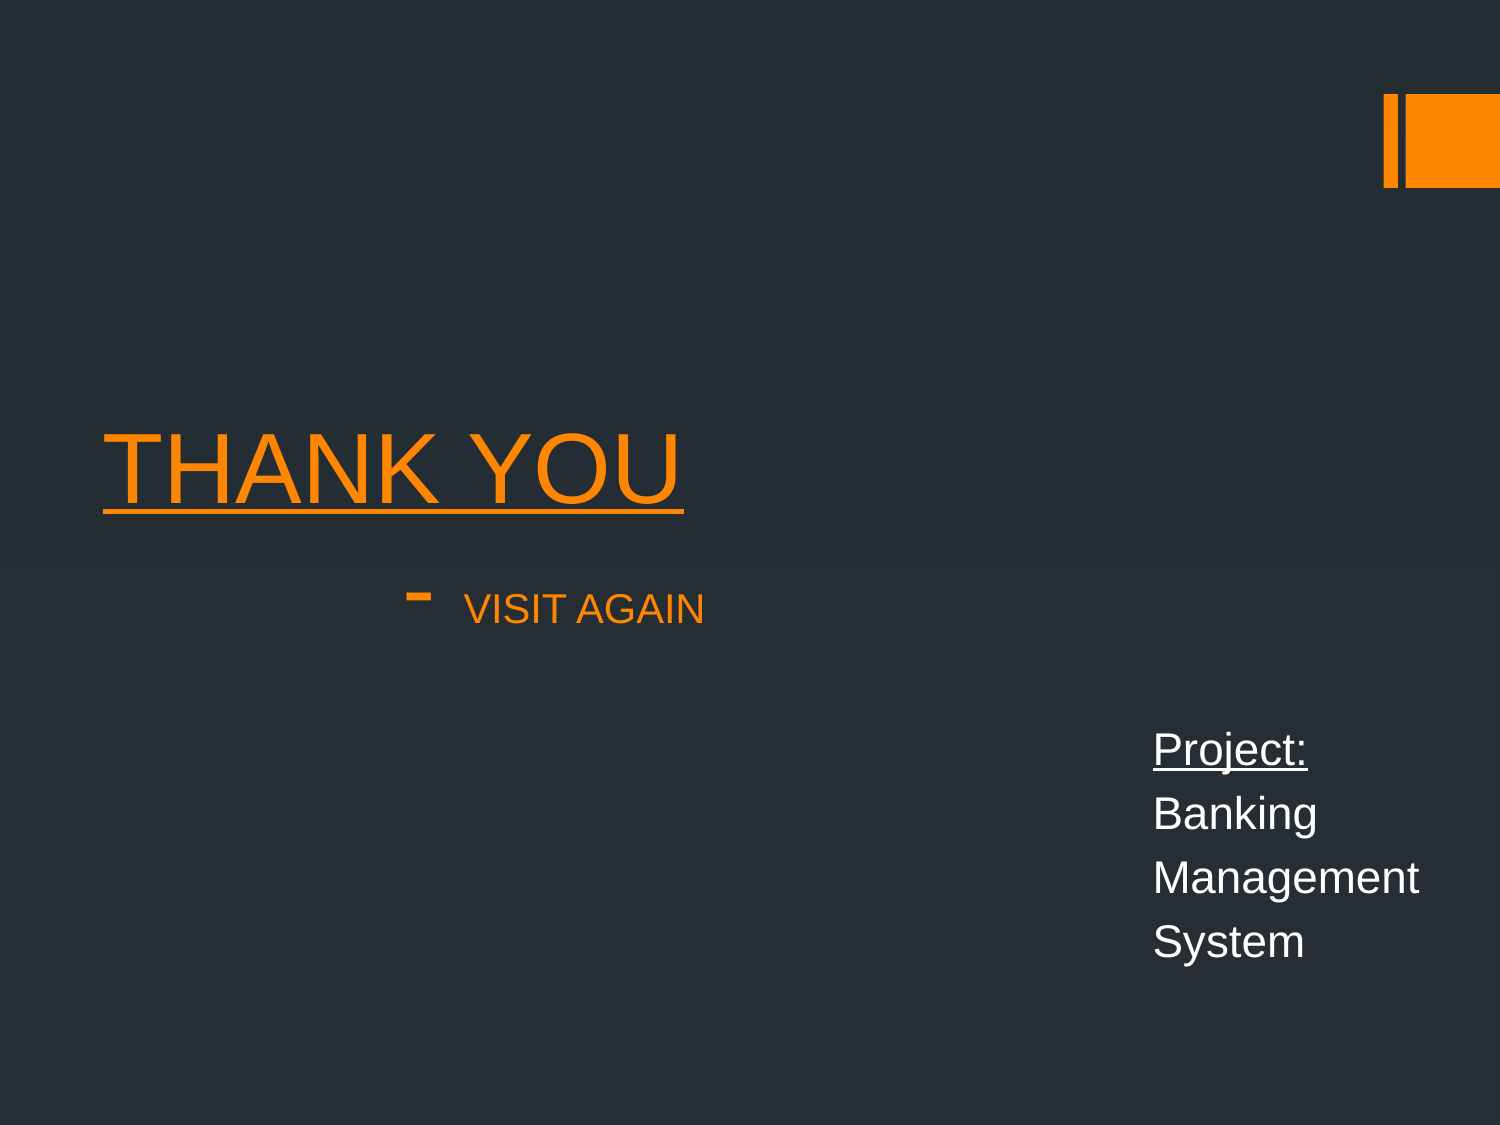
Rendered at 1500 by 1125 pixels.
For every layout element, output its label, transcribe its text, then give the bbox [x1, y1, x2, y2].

title THANK YOU - VISIT AGAIN [87, 224, 1288, 651]
subtitle Project: Banking Management System [1137, 712, 1463, 1013]
